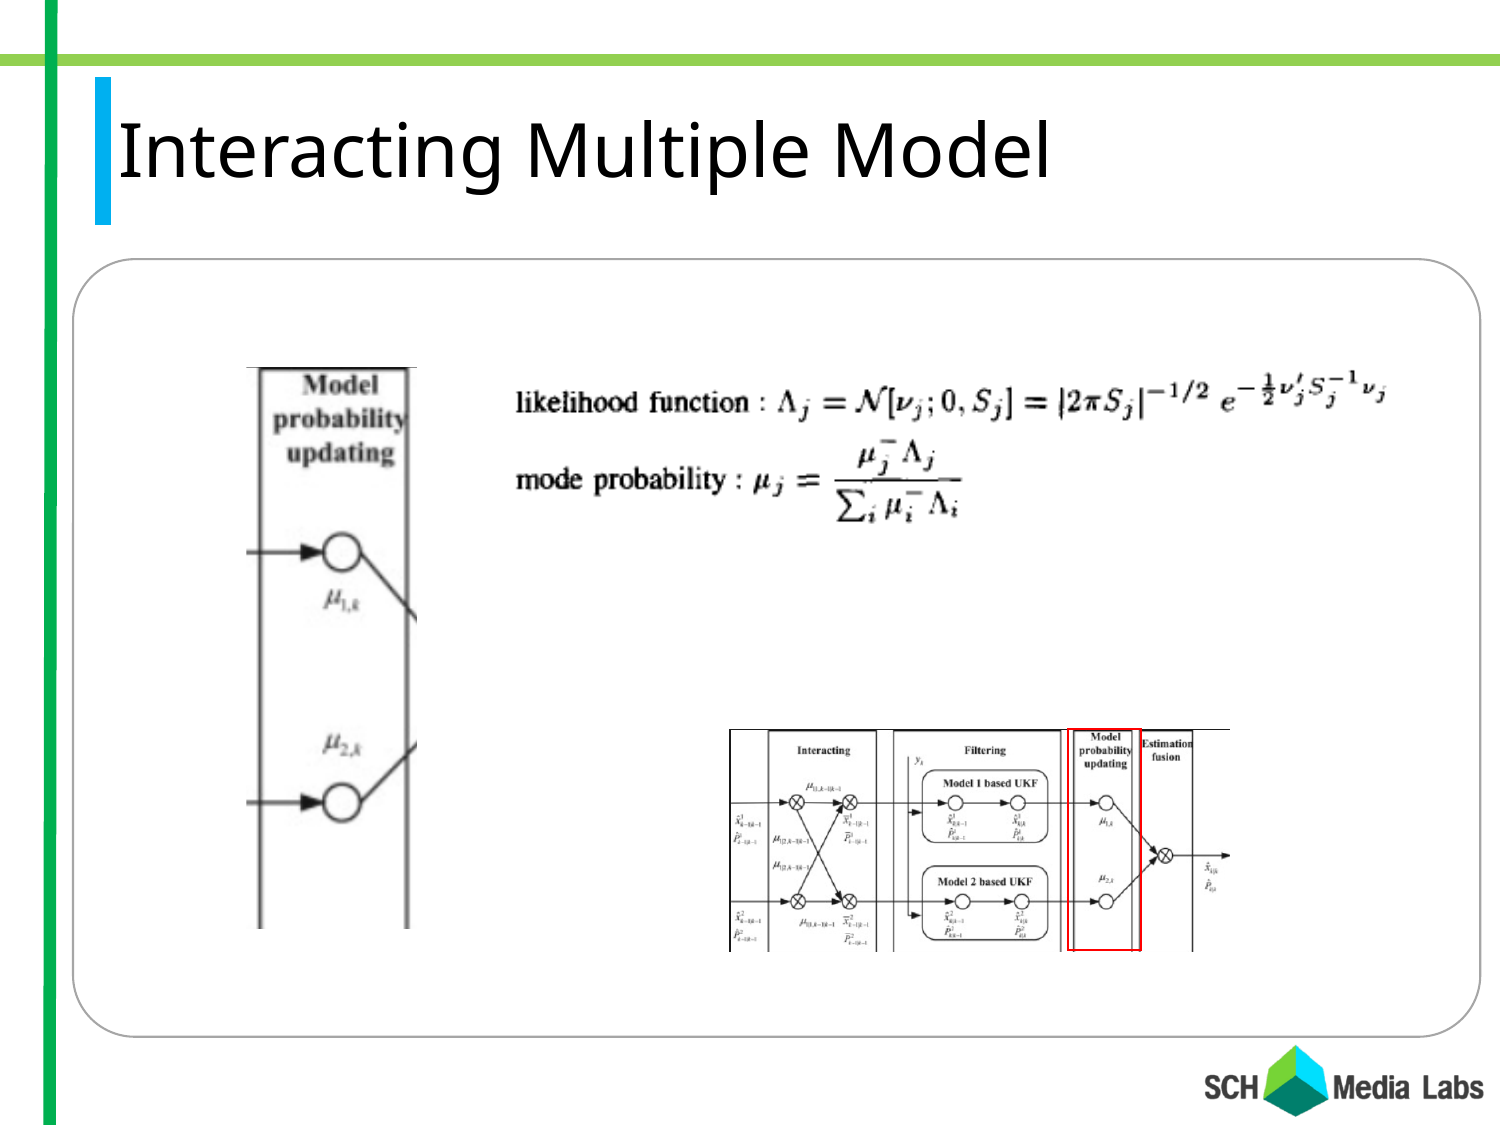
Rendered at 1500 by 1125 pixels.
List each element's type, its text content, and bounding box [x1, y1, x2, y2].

title Interacting Multiple Model [103, 71, 1397, 236]
picture [1186, 1038, 1500, 1125]
picture [729, 729, 1230, 952]
picture [511, 367, 1398, 543]
picture [246, 367, 417, 929]
